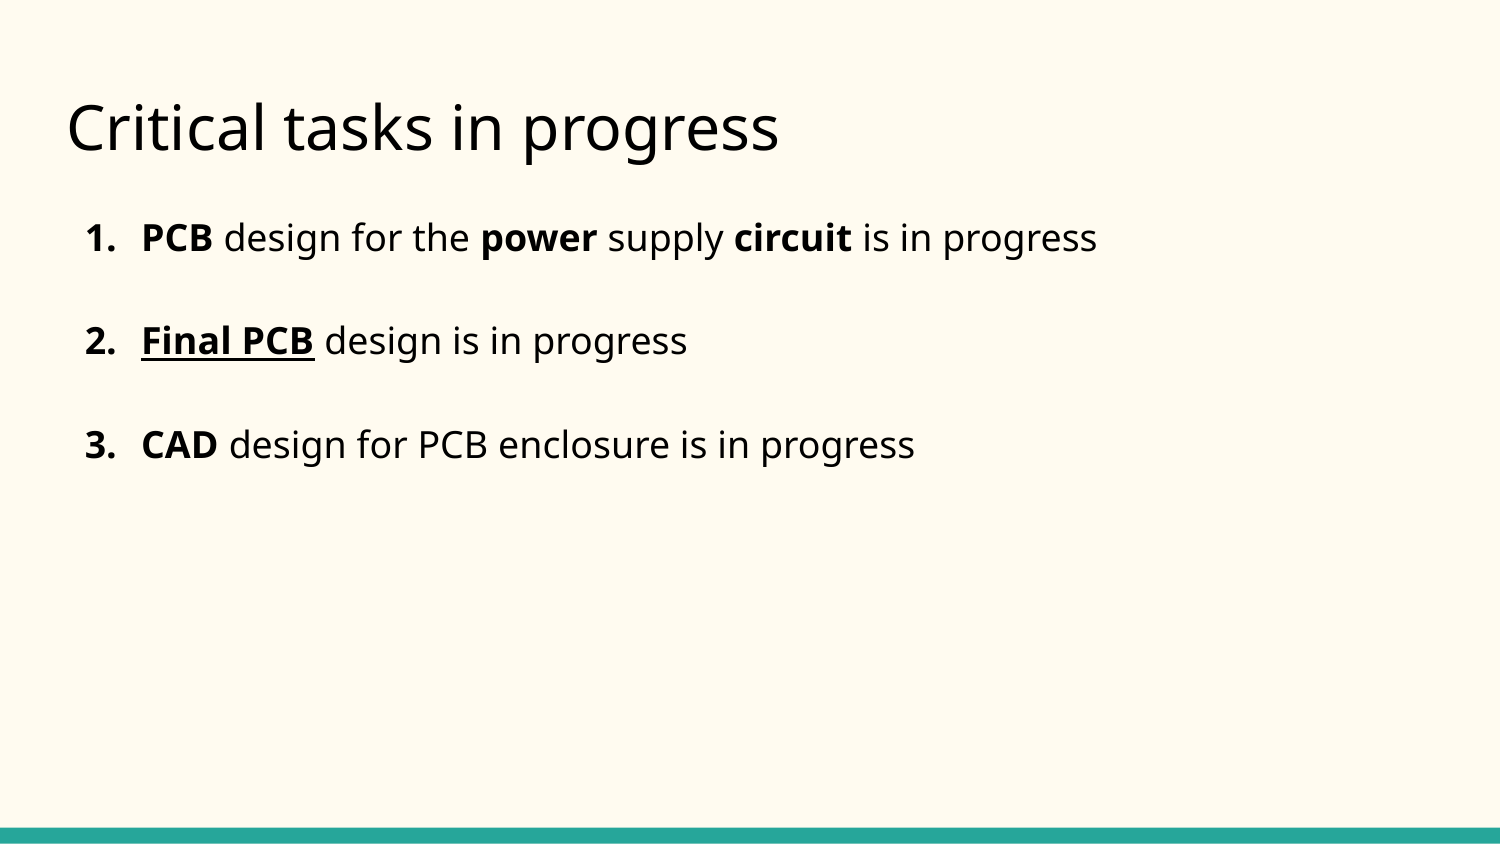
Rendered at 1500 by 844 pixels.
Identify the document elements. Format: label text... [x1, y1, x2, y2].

title Critical tasks in progress [51, 72, 1449, 174]
list PCB design for the power supply circuit is in progress Final PCB design is in progress CAD design for PCB enclosure is in progress [51, 192, 1449, 750]
